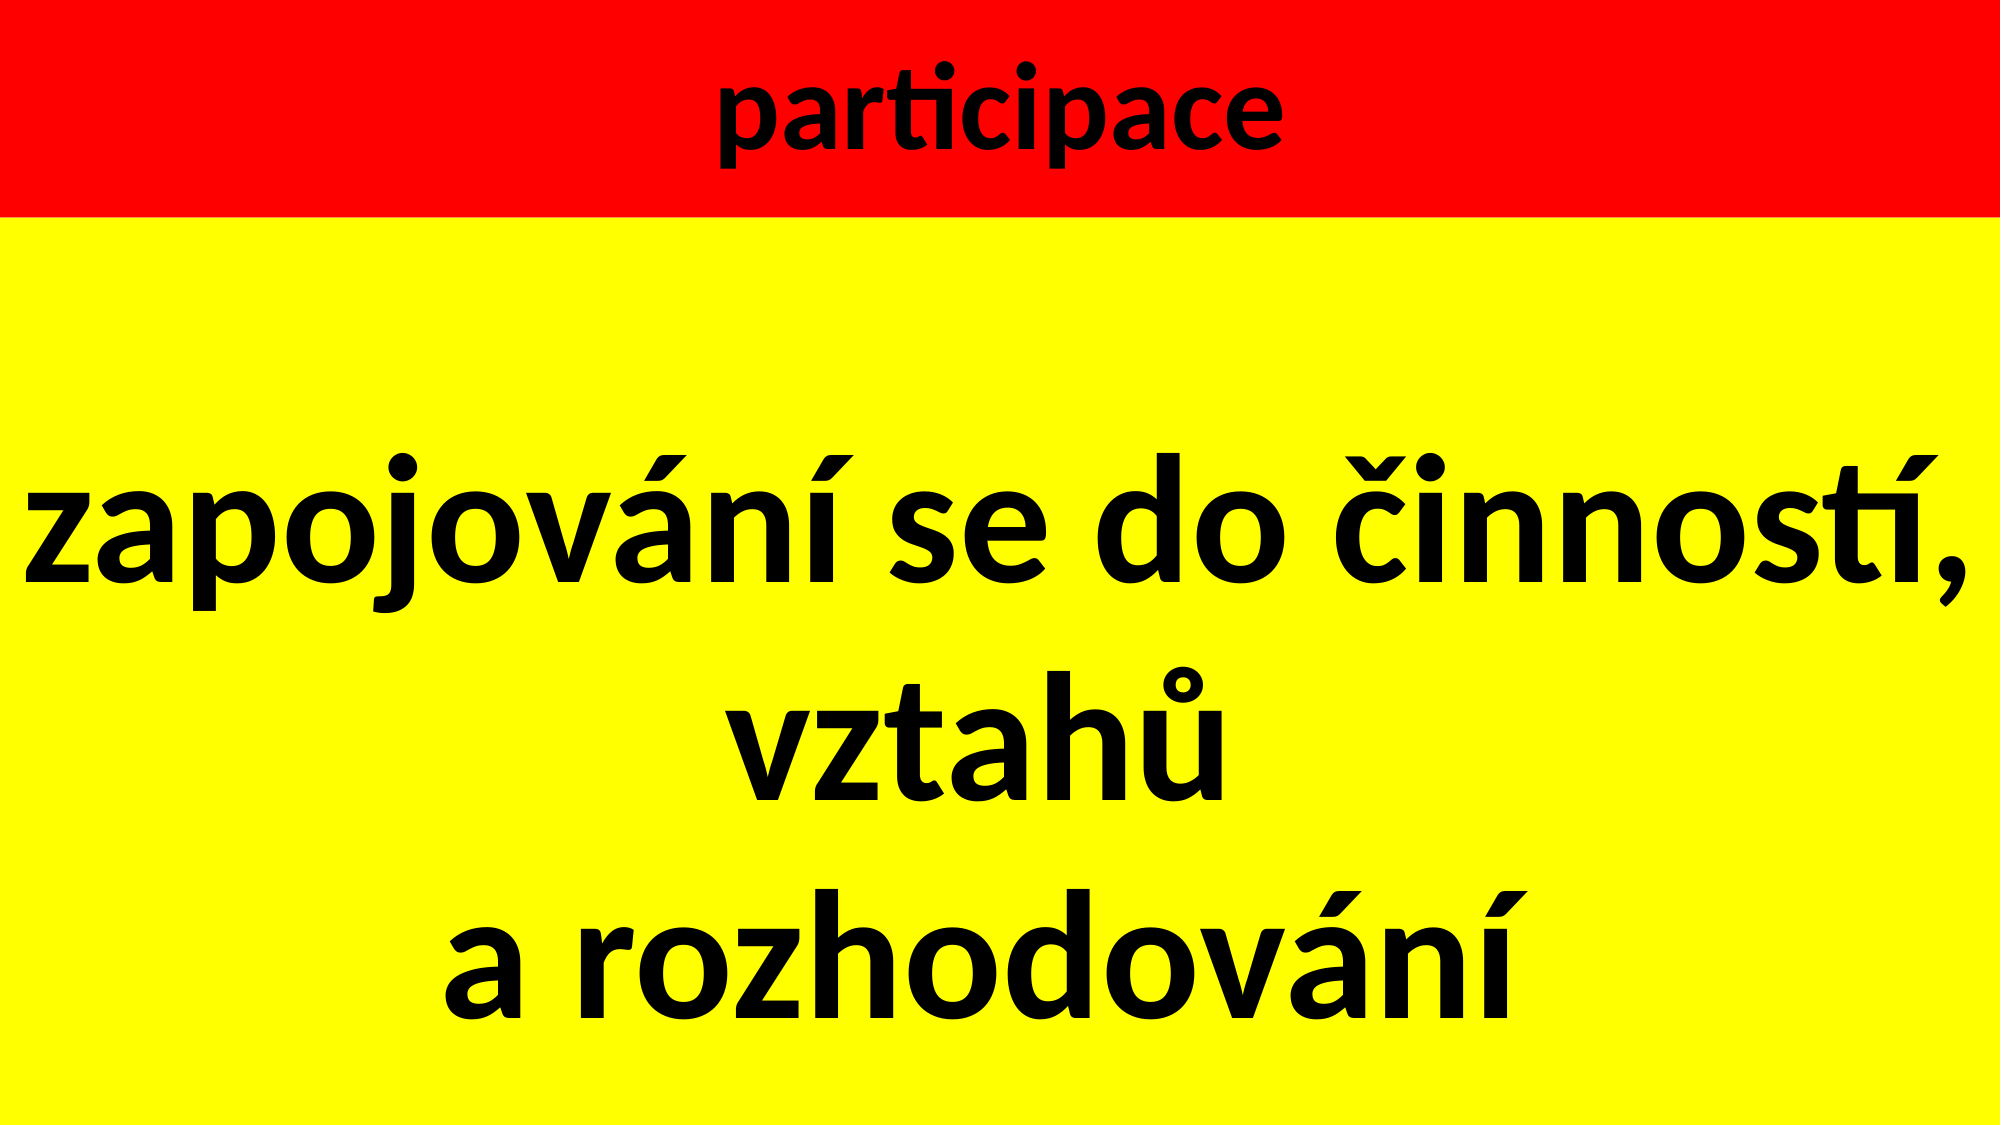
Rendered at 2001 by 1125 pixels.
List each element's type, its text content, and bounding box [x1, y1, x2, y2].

title participace [0, 0, 2000, 217]
list zapojování se do činností, vztahů a rozhodování [0, 217, 2000, 1125]
